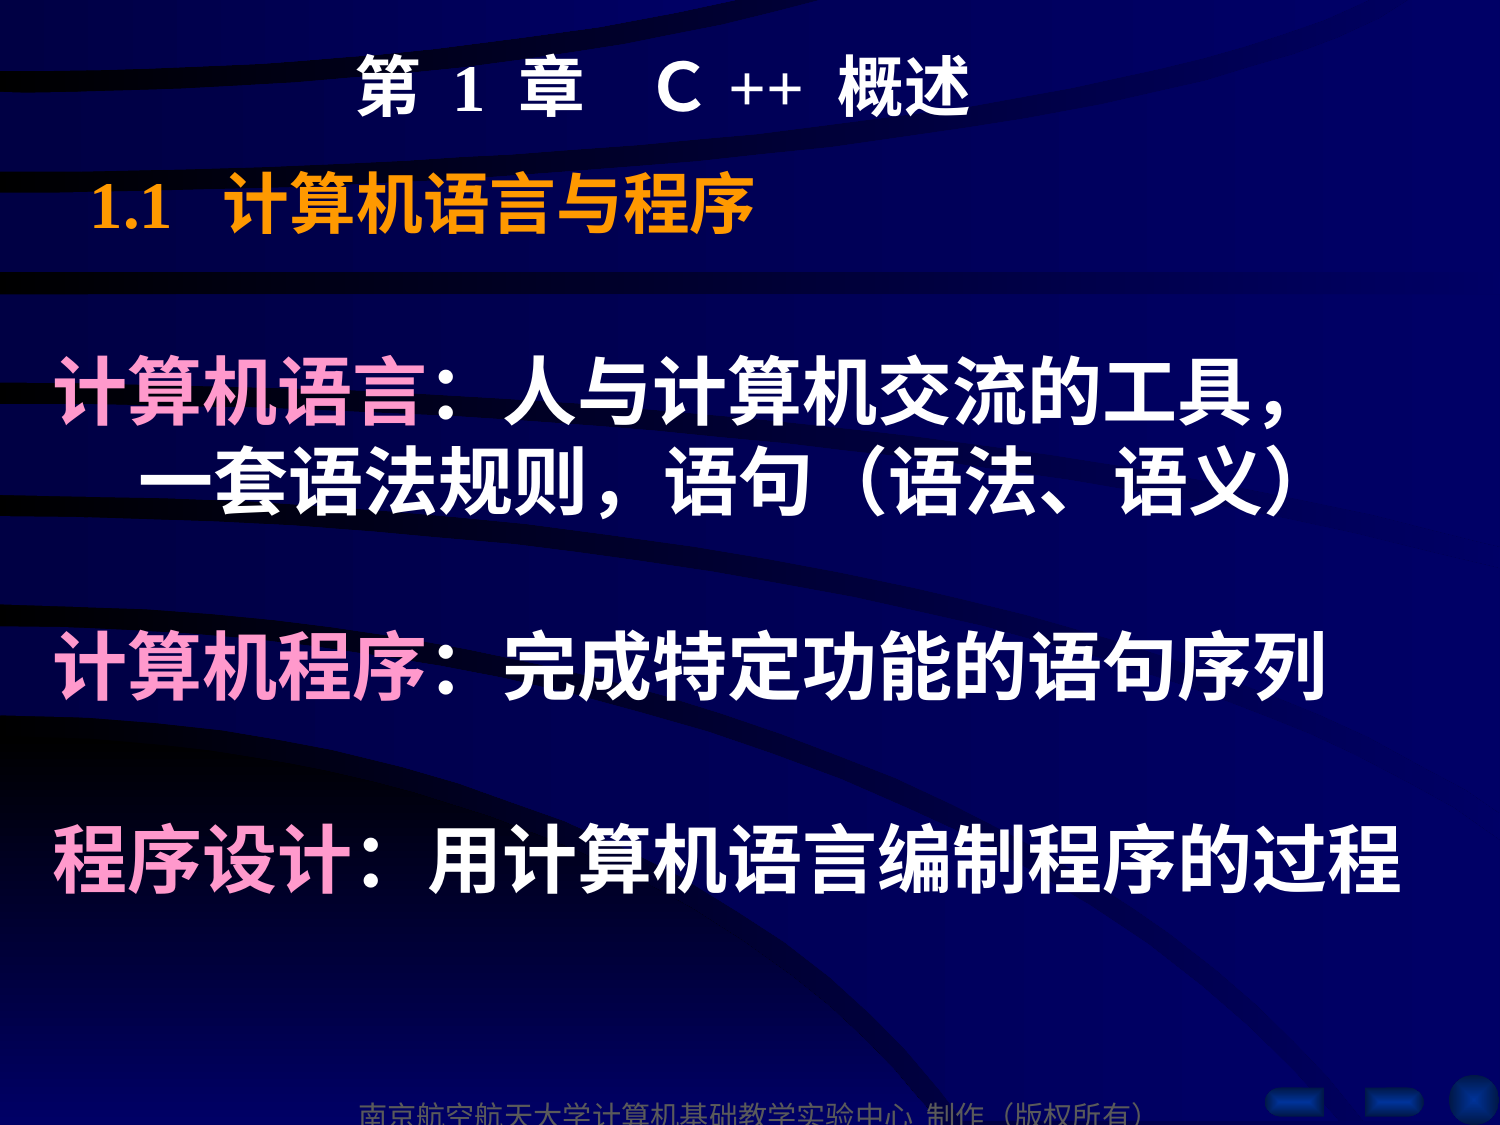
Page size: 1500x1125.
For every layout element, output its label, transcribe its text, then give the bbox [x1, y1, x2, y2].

text_box 1.1 计算机语言与程序 [74, 154, 1350, 250]
text_box 计算机语言：人与计算机交流的工具， 一套语法规则，语句（语法、语义） [37, 337, 1500, 533]
text_box 第 1 章 Ｃ++ 概述 [200, 37, 1125, 133]
text_box 程序设计：用计算机语言编制程序的过程 [37, 805, 1500, 910]
text_box 计算机程序：完成特定功能的语句序列 [37, 612, 1500, 718]
